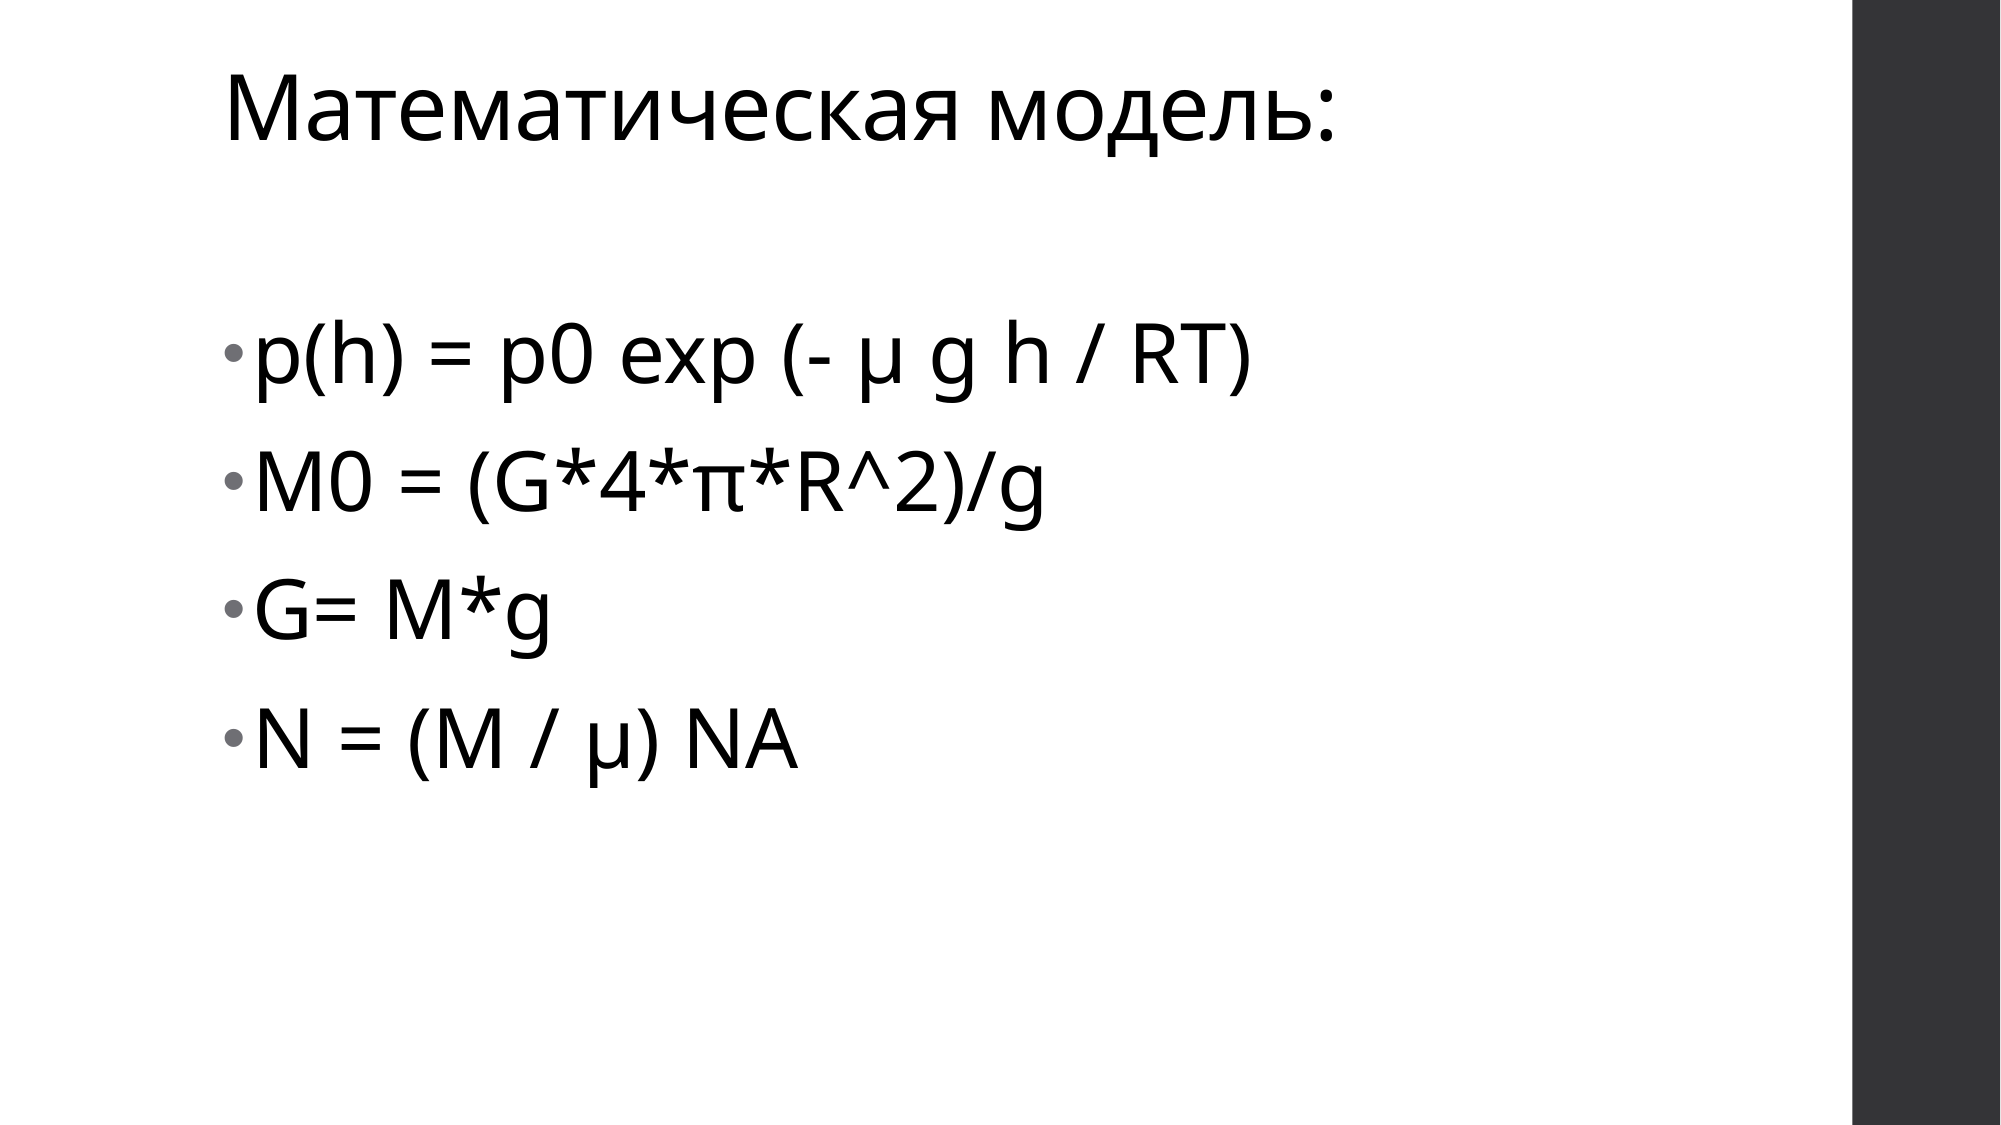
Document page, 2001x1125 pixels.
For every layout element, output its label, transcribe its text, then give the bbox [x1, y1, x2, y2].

title Математическая модель: [206, 60, 1797, 278]
list p(h) = p0 exp (- μ g h / RT) М0 = (G*4*π*R^2)/g G= M*g N = (M / μ) NA [206, 299, 1617, 1014]
